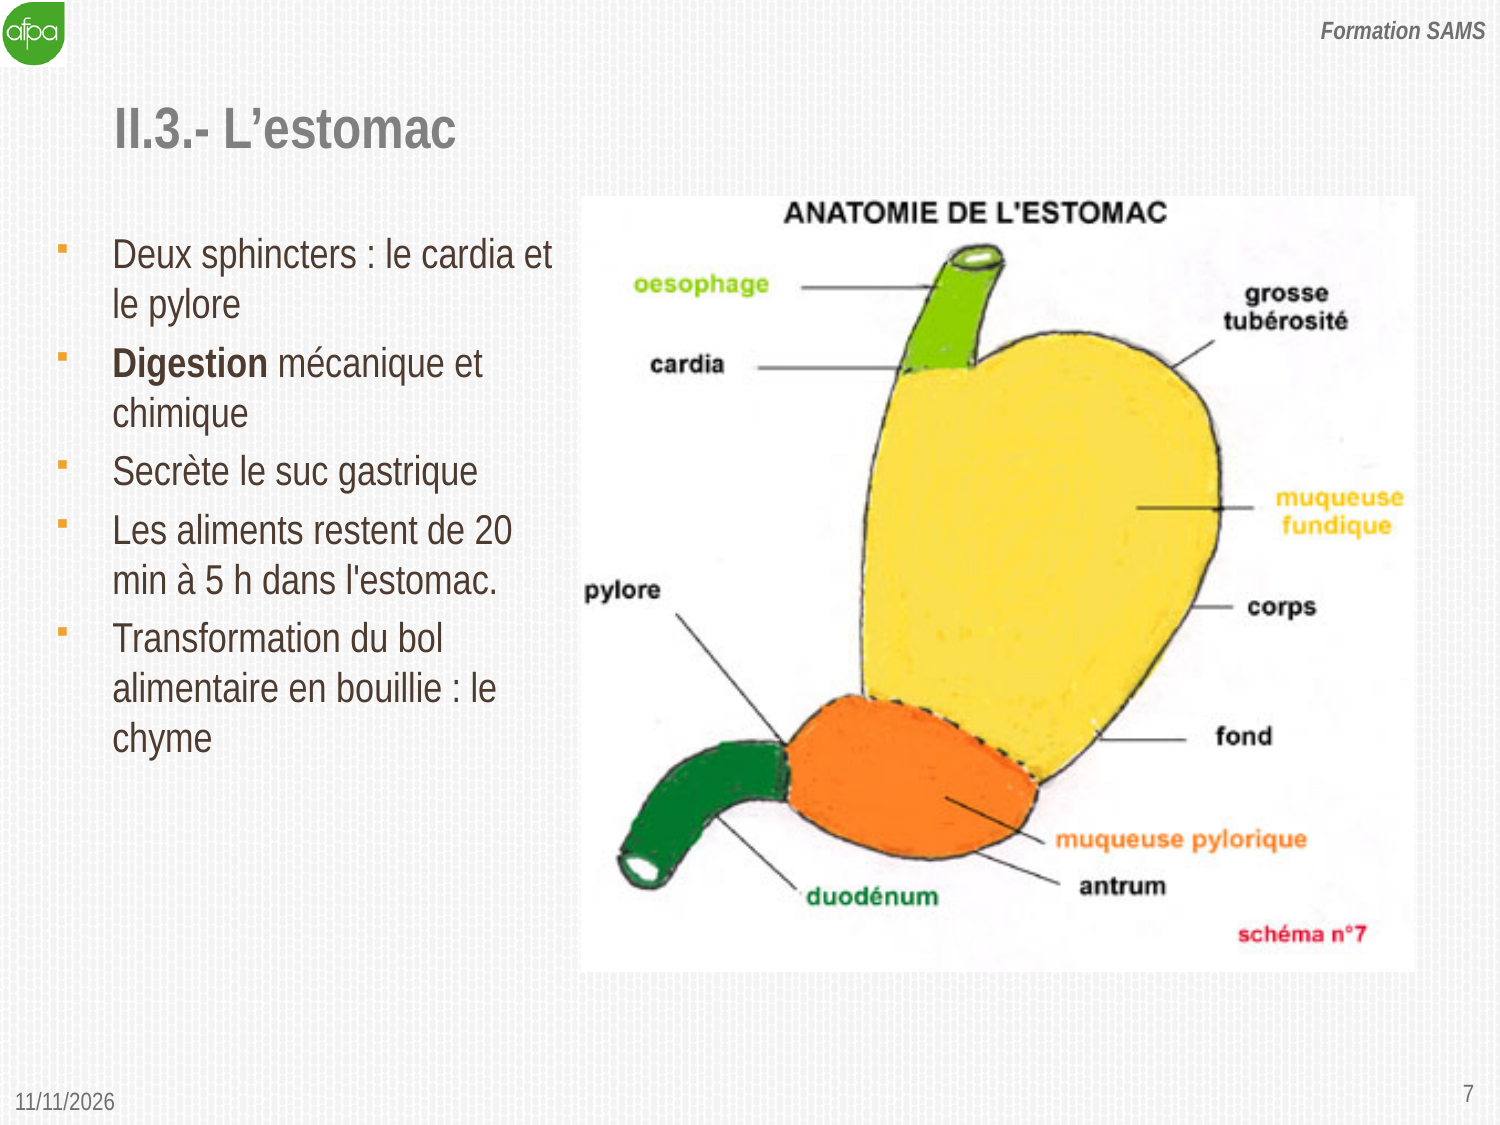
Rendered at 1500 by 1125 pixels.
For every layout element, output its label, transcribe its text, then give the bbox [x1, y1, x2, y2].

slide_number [0, 1077, 195, 1125]
picture [0, 0, 67, 67]
slide_number 7 [1364, 1070, 1490, 1111]
footer Formation SAMS [1281, 7, 1500, 55]
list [580, 195, 1415, 973]
title II.3.- L’estomac [100, 78, 659, 173]
list Deux sphincters : le cardia et le pylore Digestion mécanique et chimique Secrète le suc gastrique Les aliments restent de 20 min à 5 h dans l'estomac. Transformation du bol alimentaire en bouillie : le chyme [41, 219, 570, 823]
